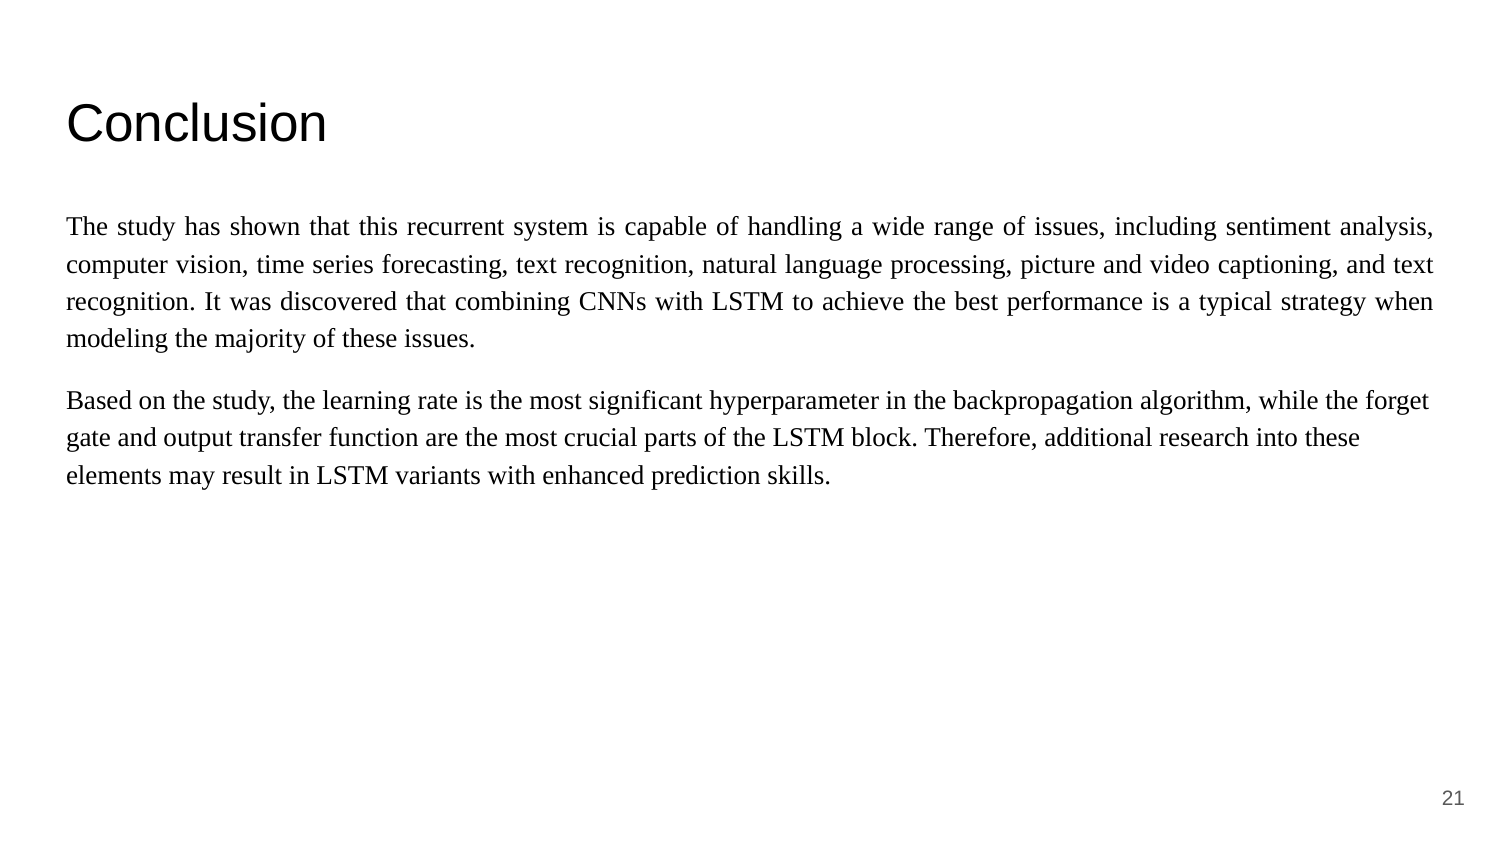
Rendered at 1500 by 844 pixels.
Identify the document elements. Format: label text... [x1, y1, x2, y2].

title Conclusion [51, 72, 1449, 167]
list The study has shown that this recurrent system is capable of handling a wide range of issues, including sentiment analysis, computer vision, time series forecasting, text recognition, natural language processing, picture and video captioning, and text recognition. It was discovered that combining CNNs with LSTM to achieve the best performance is a typical strategy when modeling the majority of these issues. Based on the study, the learning rate is the most significant hyperparameter in the backpropagation algorithm, while the forget gate and output transfer function are the most crucial parts of the LSTM block. Therefore, additional research into these elements may result in LSTM variants with enhanced prediction skills. [51, 189, 1449, 750]
slide_number ‹#› [1389, 764, 1480, 830]
